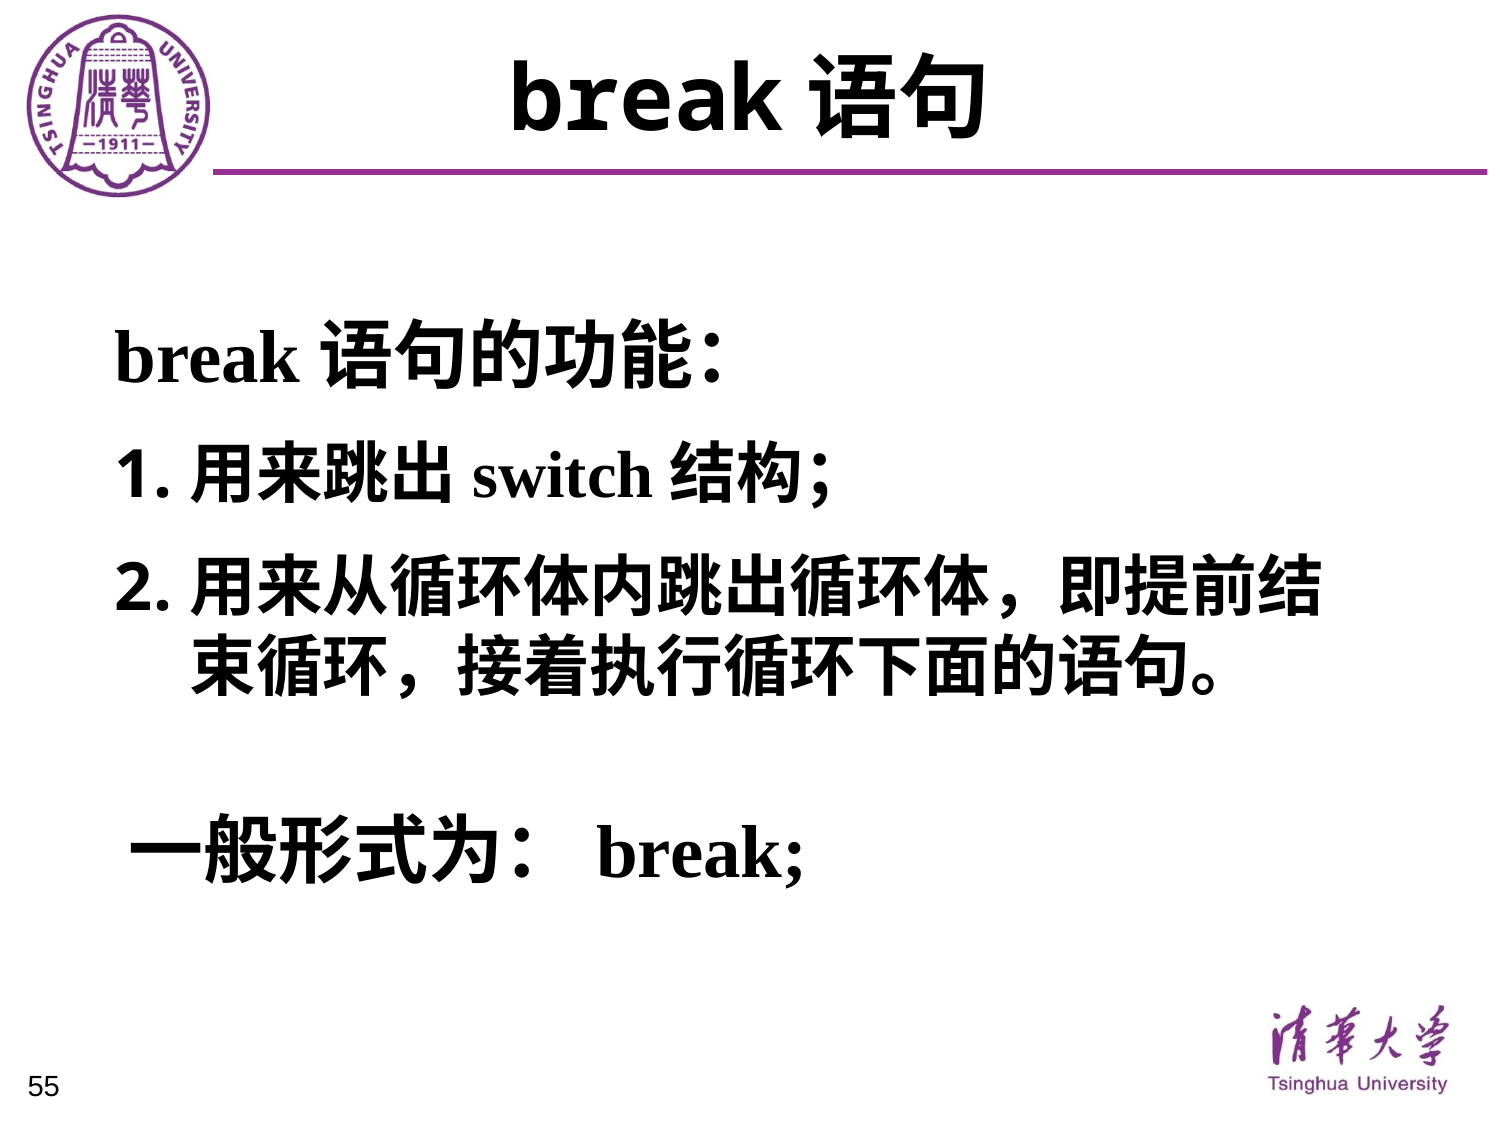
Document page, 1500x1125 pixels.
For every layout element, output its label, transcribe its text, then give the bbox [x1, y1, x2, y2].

picture [1262, 999, 1454, 1101]
picture [24, 12, 213, 37]
text_box 一般形式为：break; [113, 794, 823, 900]
footer 55 [12, 1059, 176, 1125]
text_box break语句的功能： 用来跳出switch结构； 用来从循环体内跳出循环体，即提前结束循环，接着执行循环下面的语句。 [99, 299, 1401, 711]
title break语句 [24, 37, 1476, 151]
picture [24, 151, 213, 200]
